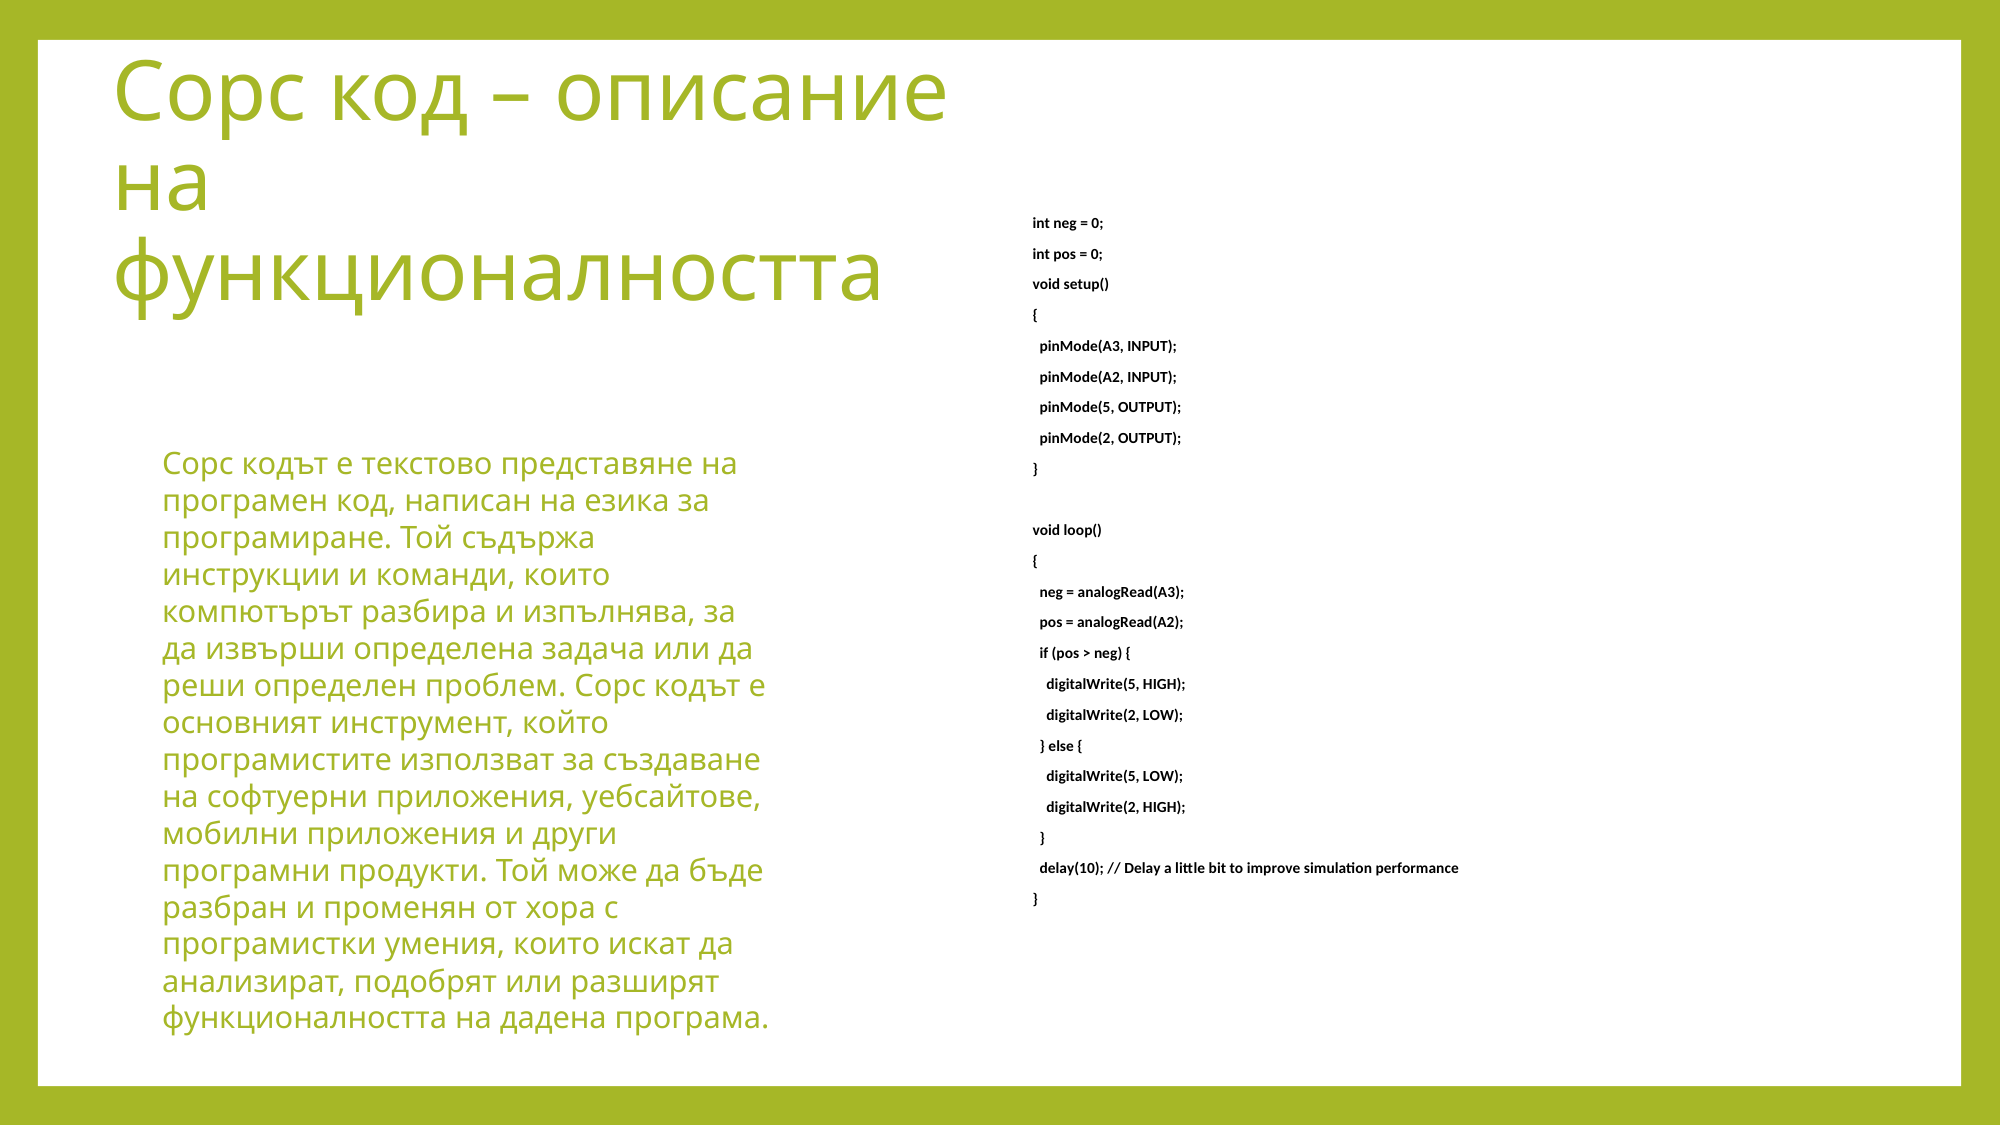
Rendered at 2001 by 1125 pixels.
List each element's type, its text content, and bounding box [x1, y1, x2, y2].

list Сорс кодът е текстово представяне на програмен код, написан на езика за програмиране. Той съдържа инструкции и команди, които компютърът разбира и изпълнява, за да извърши определена задача или да реши определен проблем. Сорс кодът е основният инструмент, който програмистите използват за създаване на софтуерни приложения, уебсайтове, мобилни приложения и други програмни продукти. Той може да бъде разбран и променян от хора с програмистки умения, които искат да анализират, подобрят или разширят функционалността на дадена програма. [146, 436, 792, 1062]
title Сорс код – описание на функционалността [97, 63, 968, 326]
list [1032, 213, 1619, 1014]
